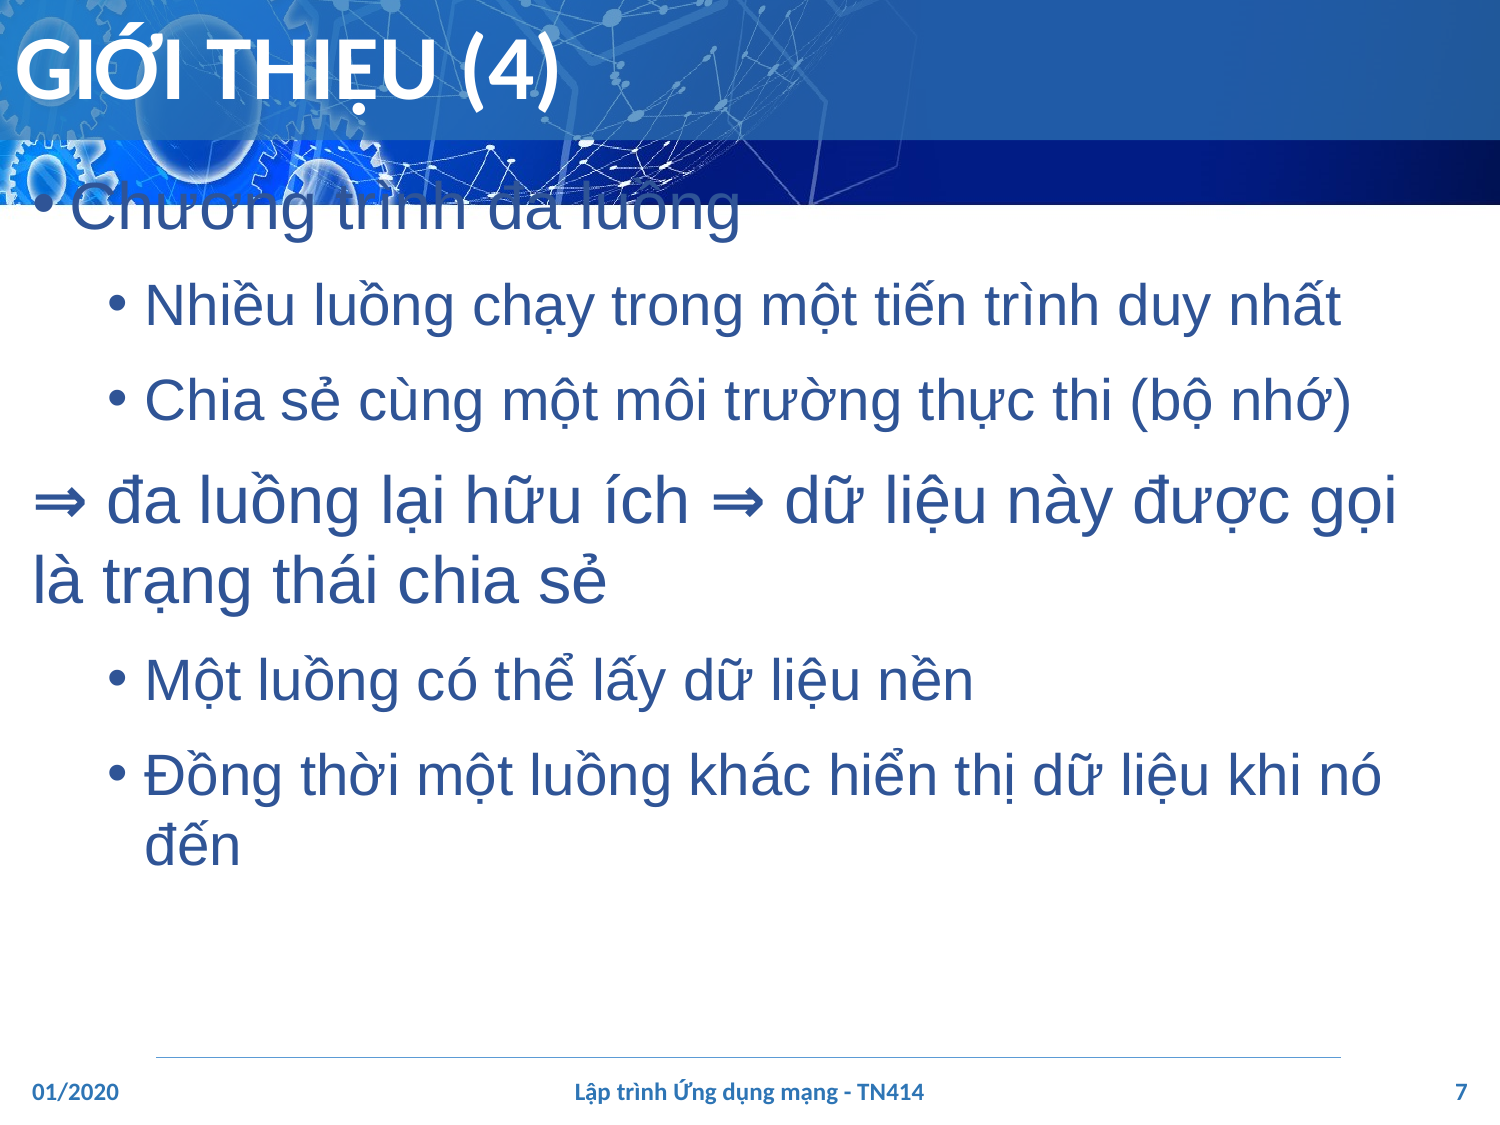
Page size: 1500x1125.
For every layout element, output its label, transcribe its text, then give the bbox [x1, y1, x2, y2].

list Chương trình đa luồng Nhiều luồng chạy trong một tiến trình duy nhất Chia sẻ cùng một môi trường thực thi (bộ nhớ) ⇒ đa luồng lại hữu ích ⇒ dữ liệu này được gọi là trạng thái chia sẻ Một luồng có thể lấy dữ liệu nền Đồng thời một luồng khác hiển thị dữ liệu khi nó đến [17, 155, 1481, 1045]
slide_number 01/2020 [17, 1060, 152, 1120]
title GIỚI THIỆU (4) [0, 0, 1500, 141]
slide_number ‹#› [1347, 1060, 1483, 1120]
footer Lập trình Ứng dụng mạng - TN414 [157, 1060, 1343, 1120]
picture [0, 141, 1500, 1125]
